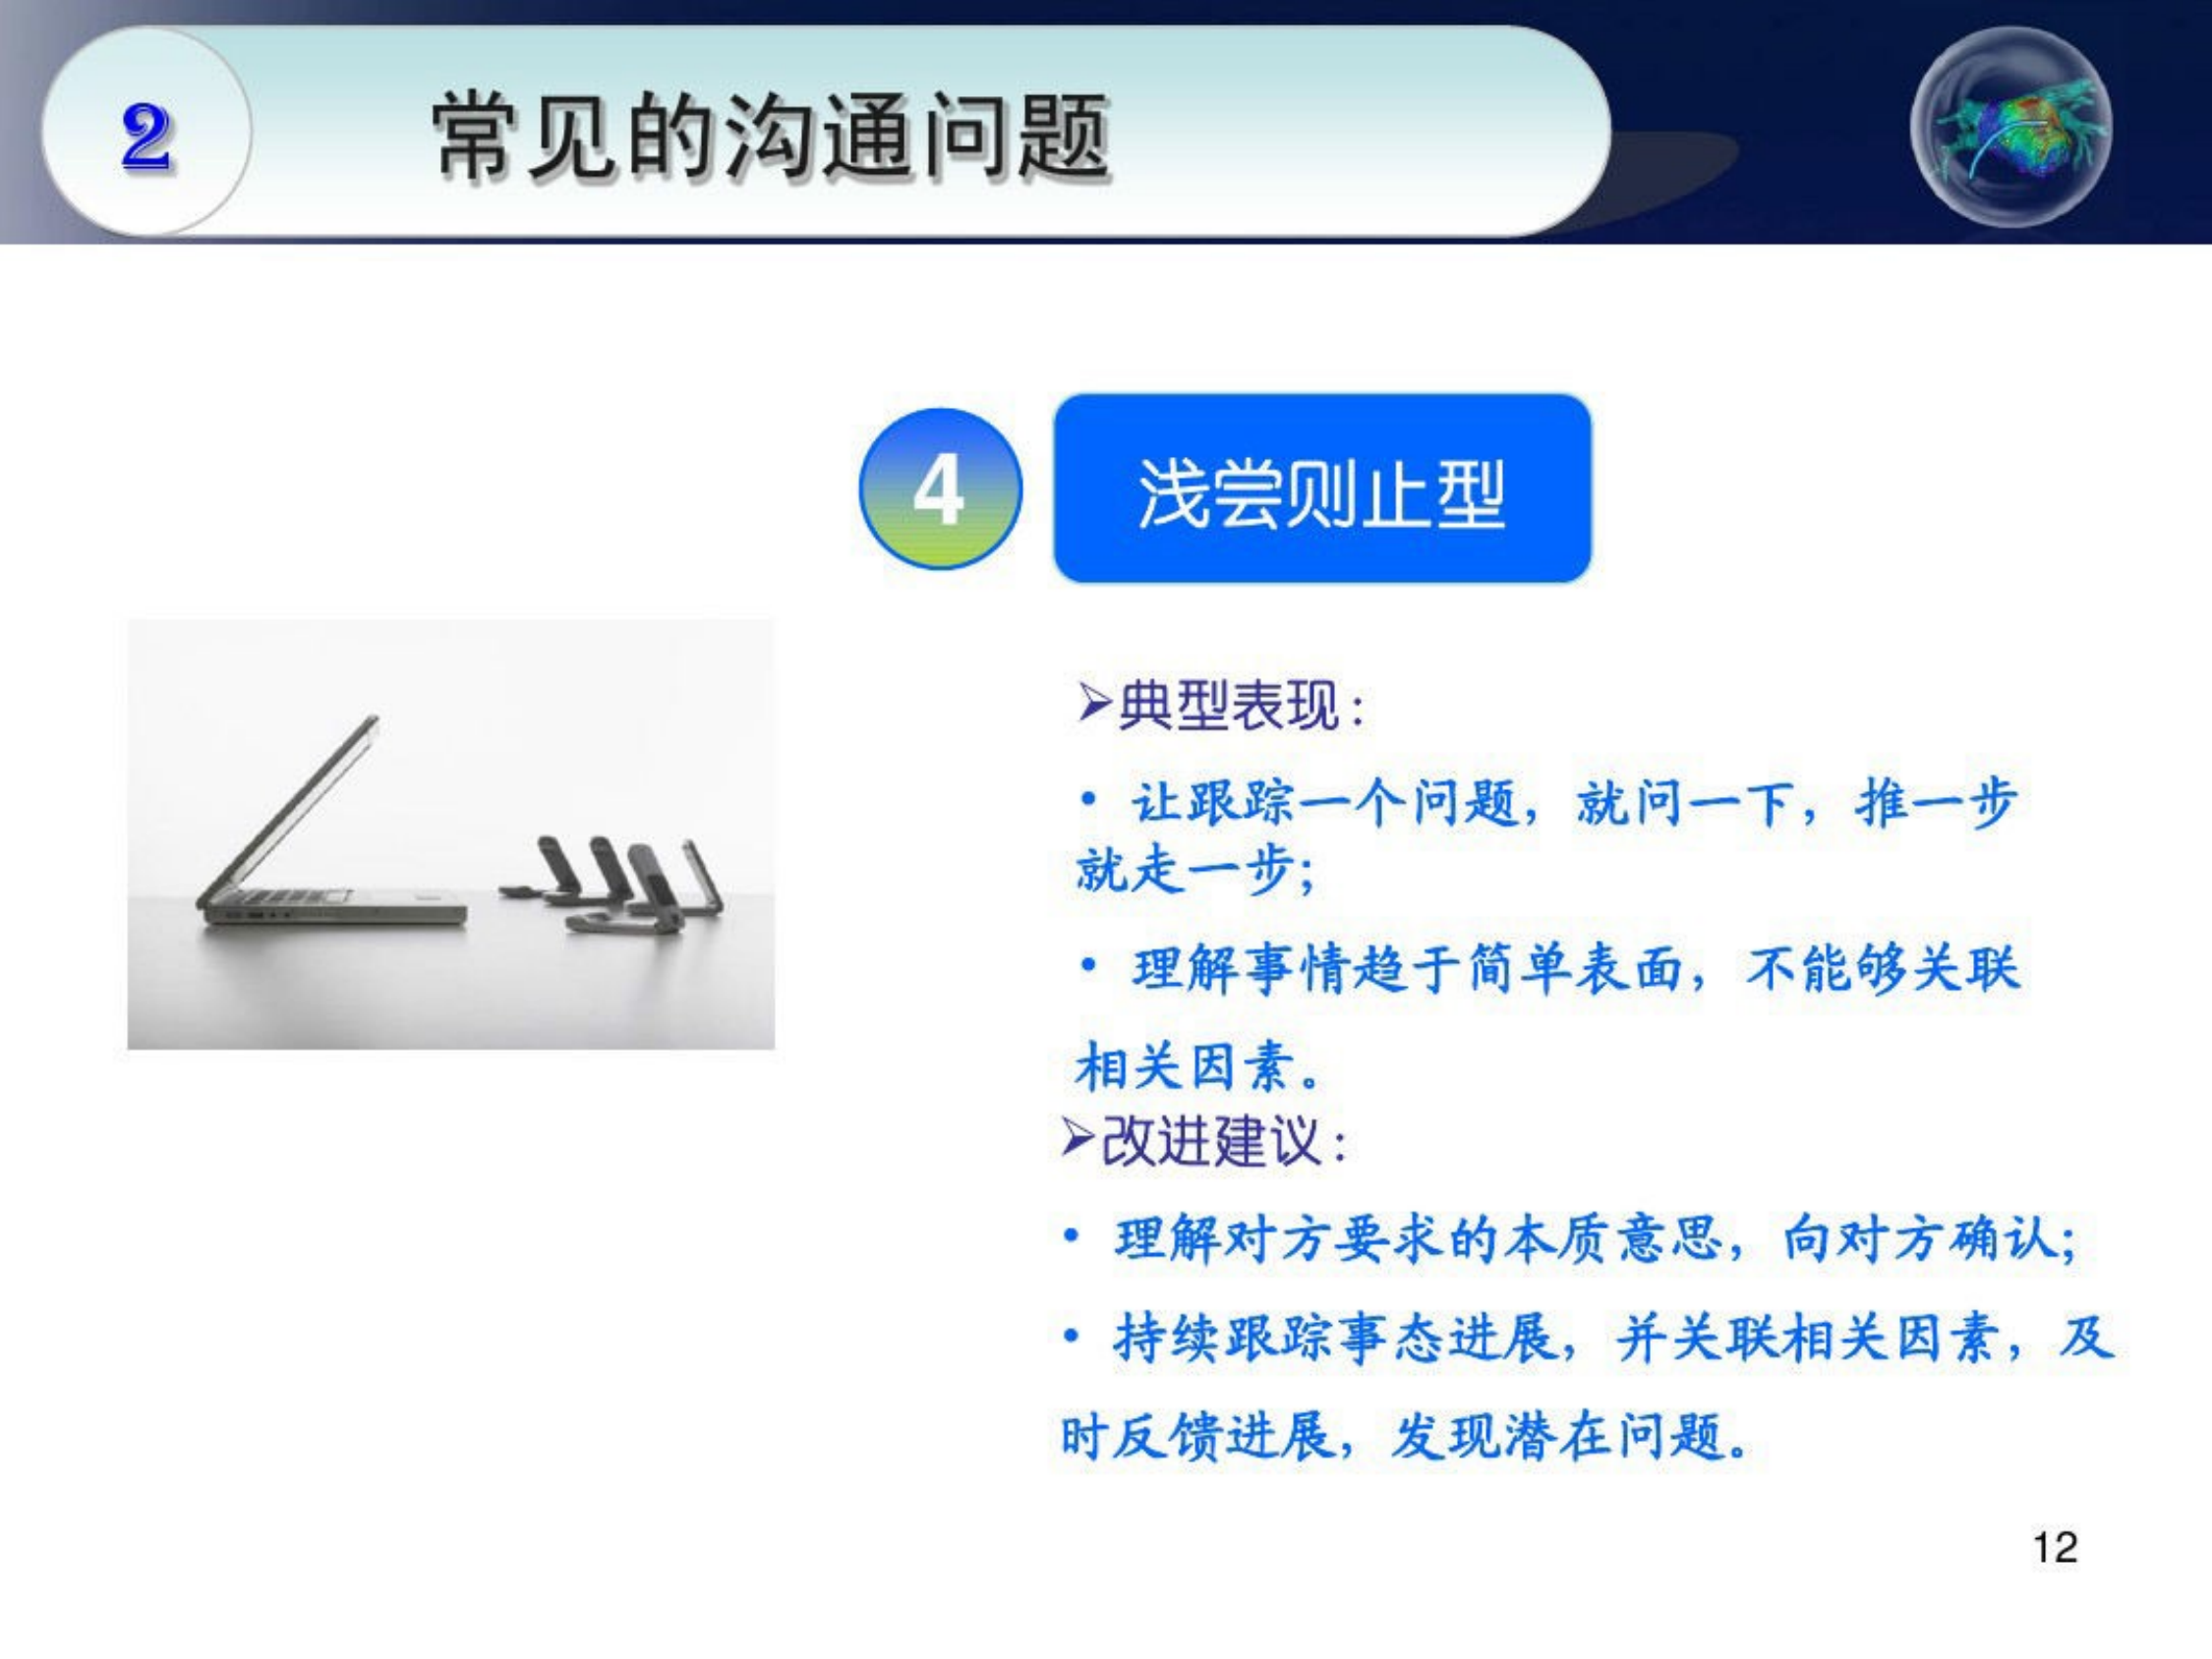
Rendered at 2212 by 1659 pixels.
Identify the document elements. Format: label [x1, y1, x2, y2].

text_box [0, 0, 2212, 1659]
